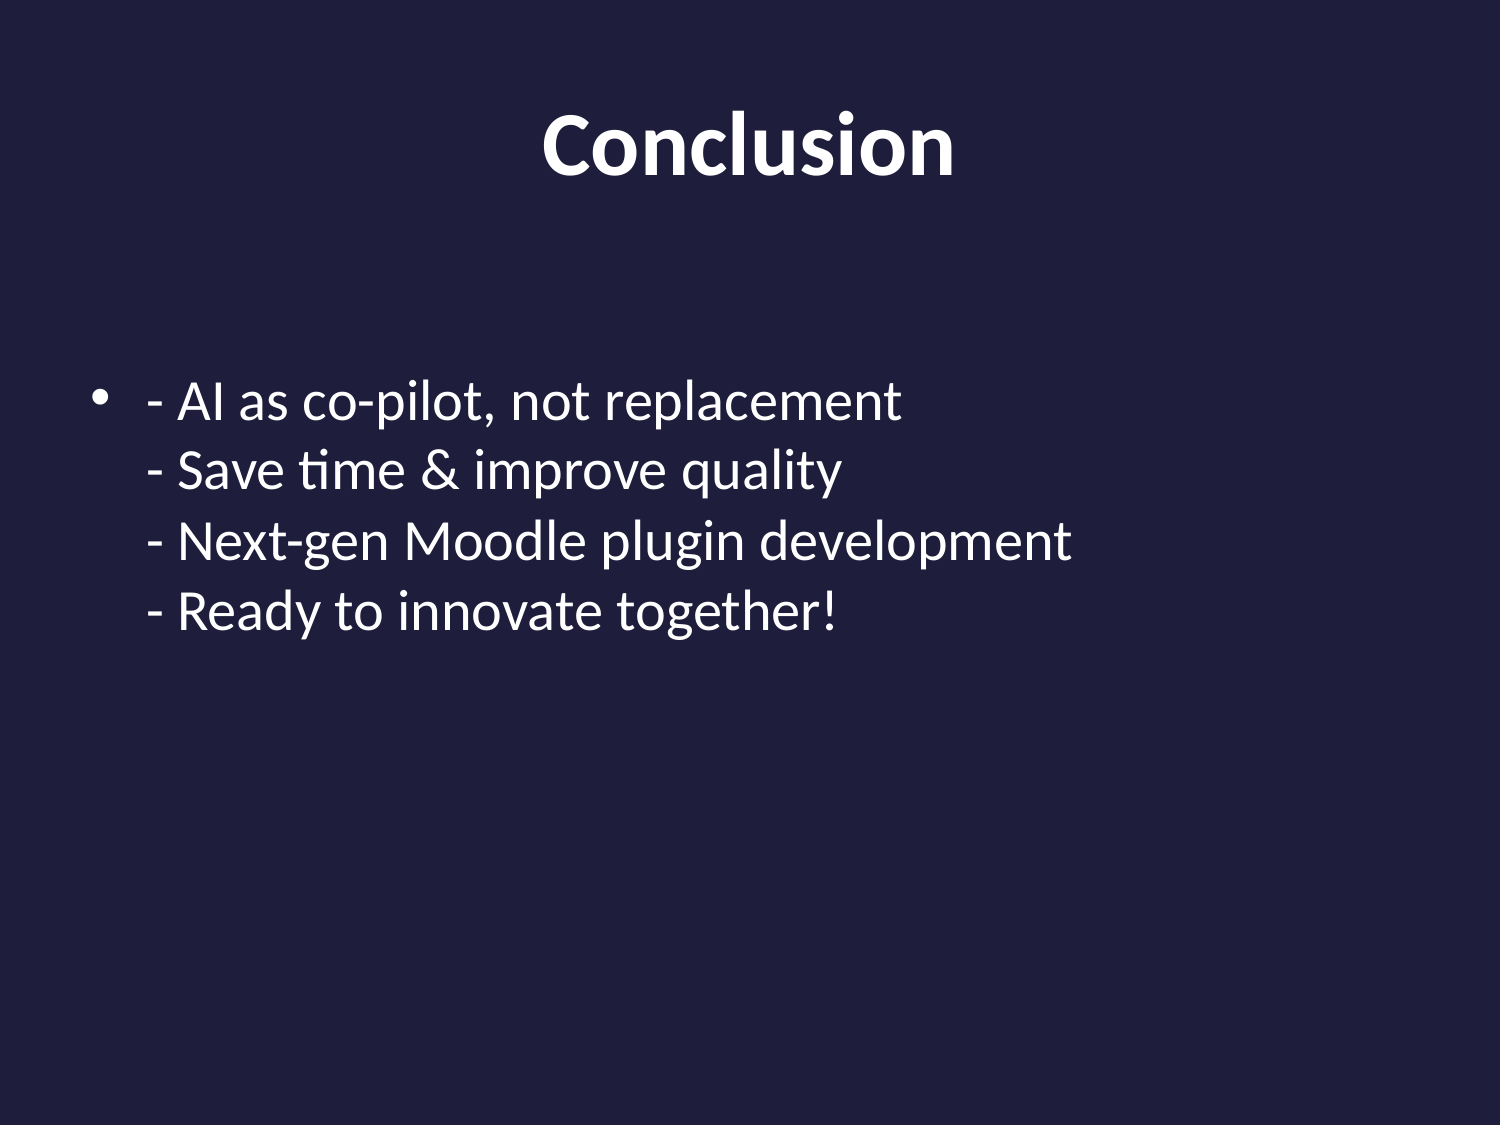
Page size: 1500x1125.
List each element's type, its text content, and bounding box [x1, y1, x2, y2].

title Conclusion [75, 45, 1425, 233]
list - AI as co-pilot, not replacement - Save time & improve quality - Next-gen Moodle plugin development - Ready to innovate together! [75, 262, 1425, 1005]
